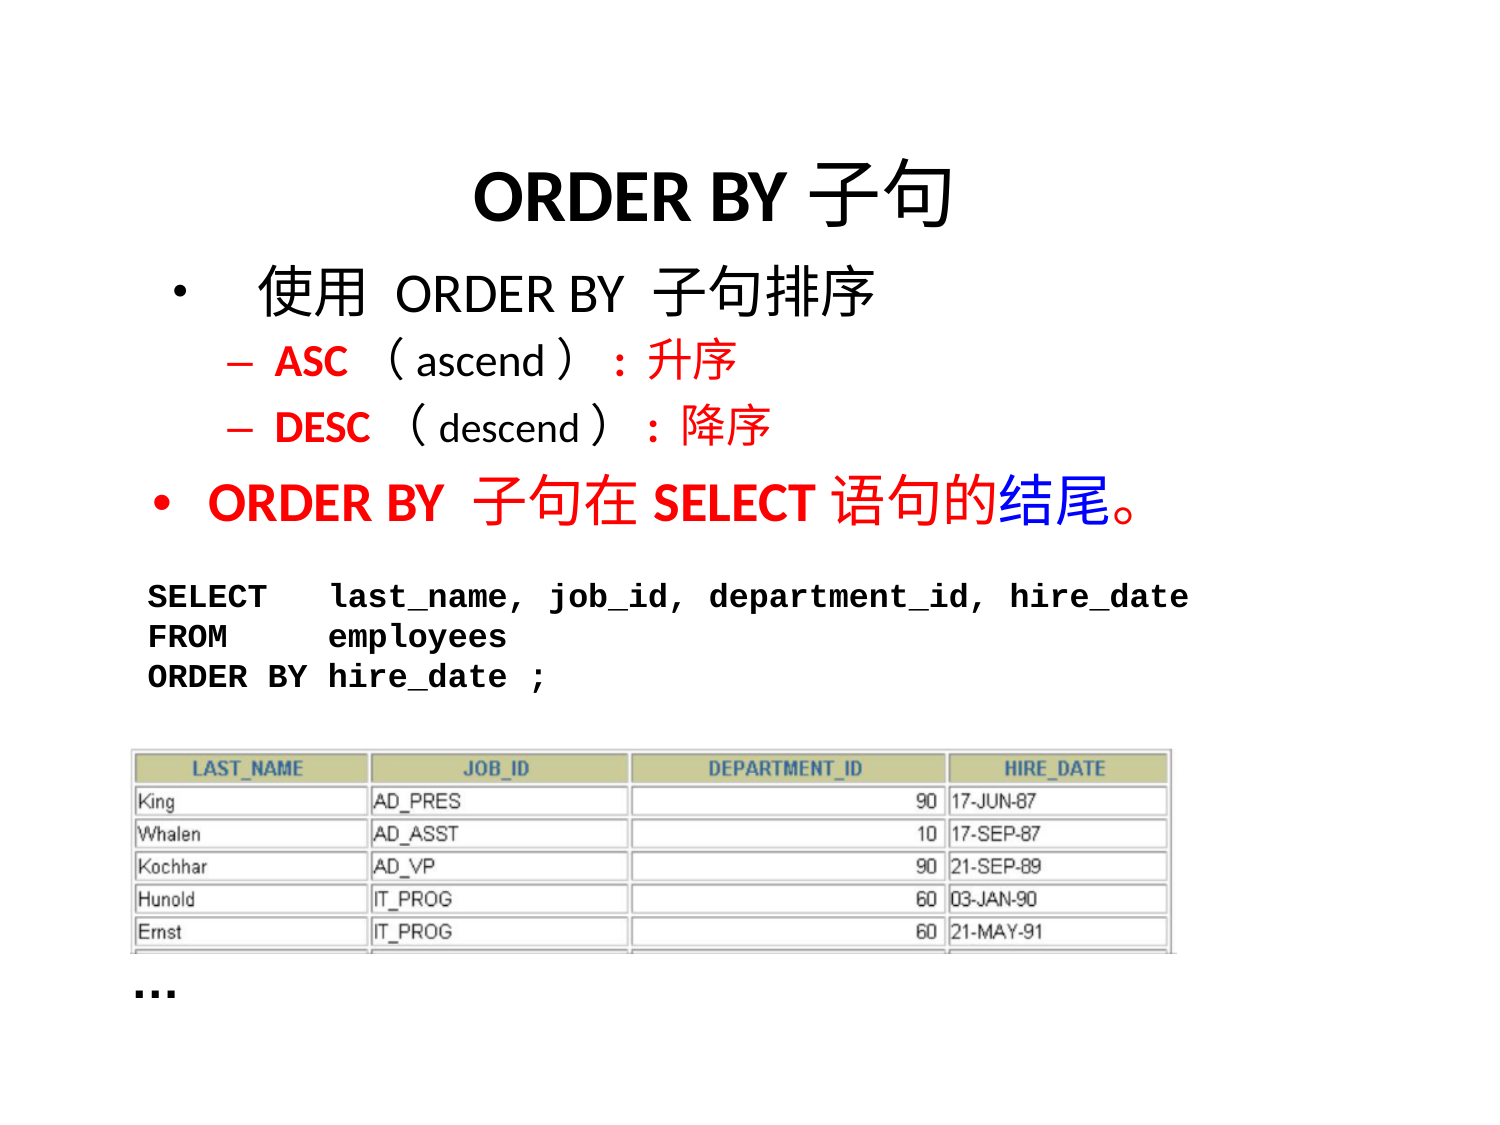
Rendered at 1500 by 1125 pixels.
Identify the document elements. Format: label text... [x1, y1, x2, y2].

picture [130, 747, 1177, 954]
text_box – ASC（ascend）: 升序 – DESC（descend）: 降序 [227, 329, 794, 452]
text_box … [130, 962, 256, 1010]
text_box • ORDER BY 子句在SELECT语句的结尾。 [152, 464, 1277, 533]
text_box ORDER BY子句 • 使用 ORDER BY 子句排序 [152, 144, 1060, 324]
text_box SELECT last_name, job_id, department_id, hire_date FROM employees ORDER BY hire_date ; [147, 576, 1346, 695]
